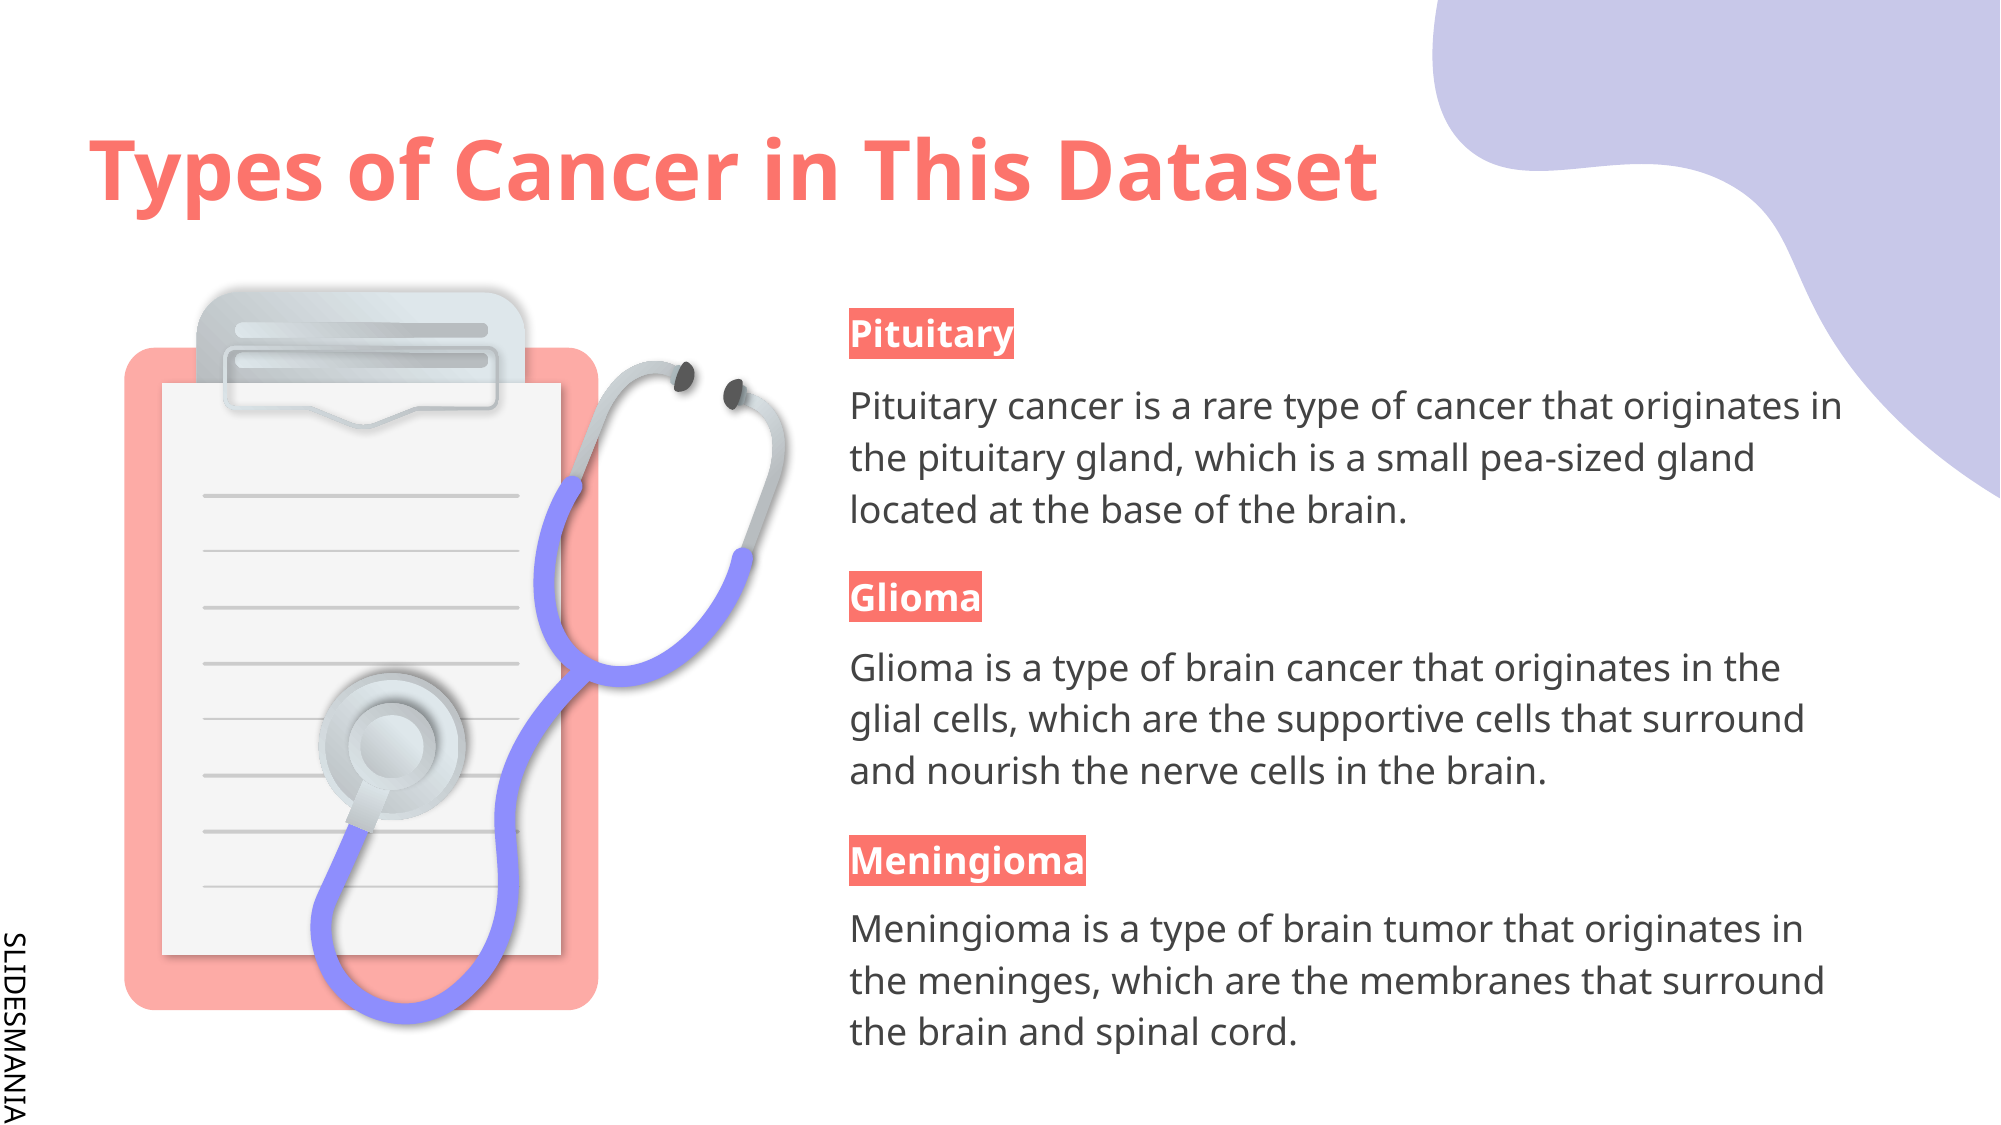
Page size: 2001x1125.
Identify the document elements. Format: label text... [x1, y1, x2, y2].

subtitle Meningioma [829, 810, 1881, 910]
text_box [123, 292, 599, 1011]
subtitle Pituitary [829, 283, 1881, 355]
title Types of Cancer in This Dataset [68, 97, 1932, 223]
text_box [310, 360, 785, 1025]
subtitle Glioma [829, 547, 1881, 647]
list Pituitary cancer is a rare type of cancer that originates in the pituitary gland, which is a small pea-sized gland located at the base of the brain. [829, 355, 1881, 508]
list Meningioma is a type of brain tumor that originates in the meninges, which are the membranes that surround the brain and spinal cord. [829, 910, 1881, 1030]
list Glioma is a type of brain cancer that originates in the glial cells, which are the supportive cells that surround and nourish the nerve cells in the brain. [829, 647, 1881, 769]
